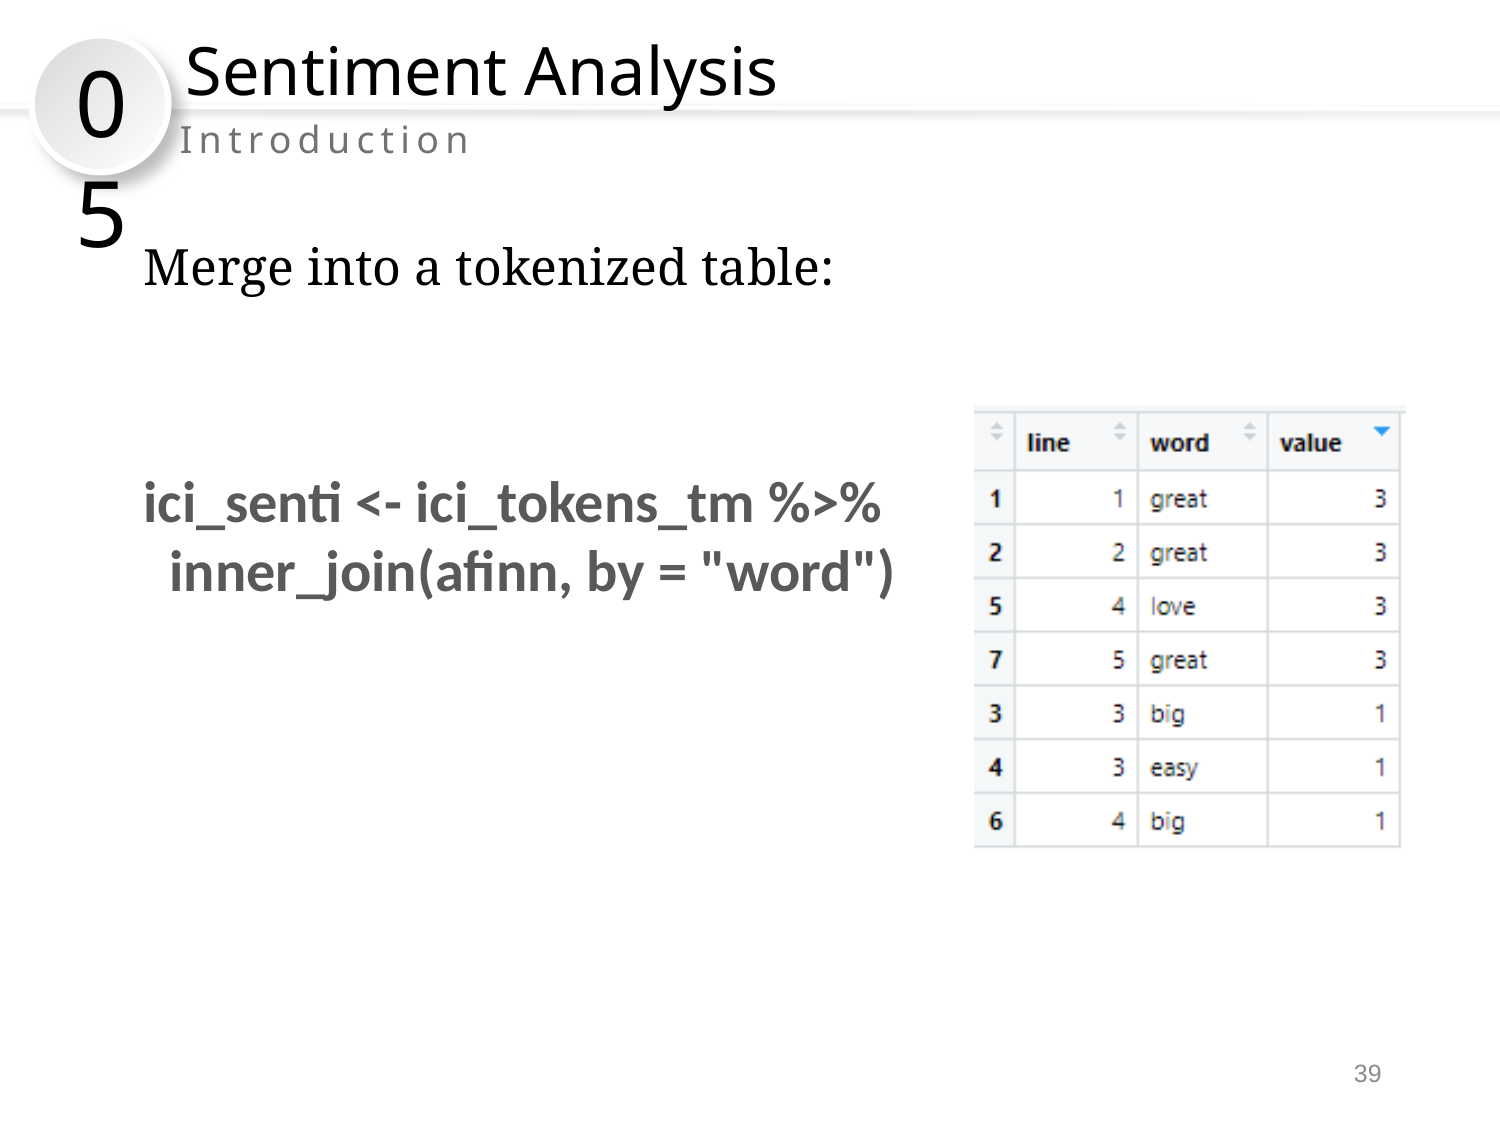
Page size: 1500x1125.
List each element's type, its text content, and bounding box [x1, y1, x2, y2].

picture [974, 405, 1406, 855]
slide_number 39 [1059, 1042, 1397, 1103]
text_box Introduction [169, 109, 484, 169]
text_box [31, 35, 169, 173]
text_box ici_senti <- ici_tokens_tm %>% inner_join(afinn, by = "word") [128, 456, 974, 611]
text_box Sentiment Analysis [170, 21, 1204, 106]
text_box Sentiment Analysis [484, 109, 1204, 117]
text_box Merge into a tokenized table: [128, 227, 1397, 303]
